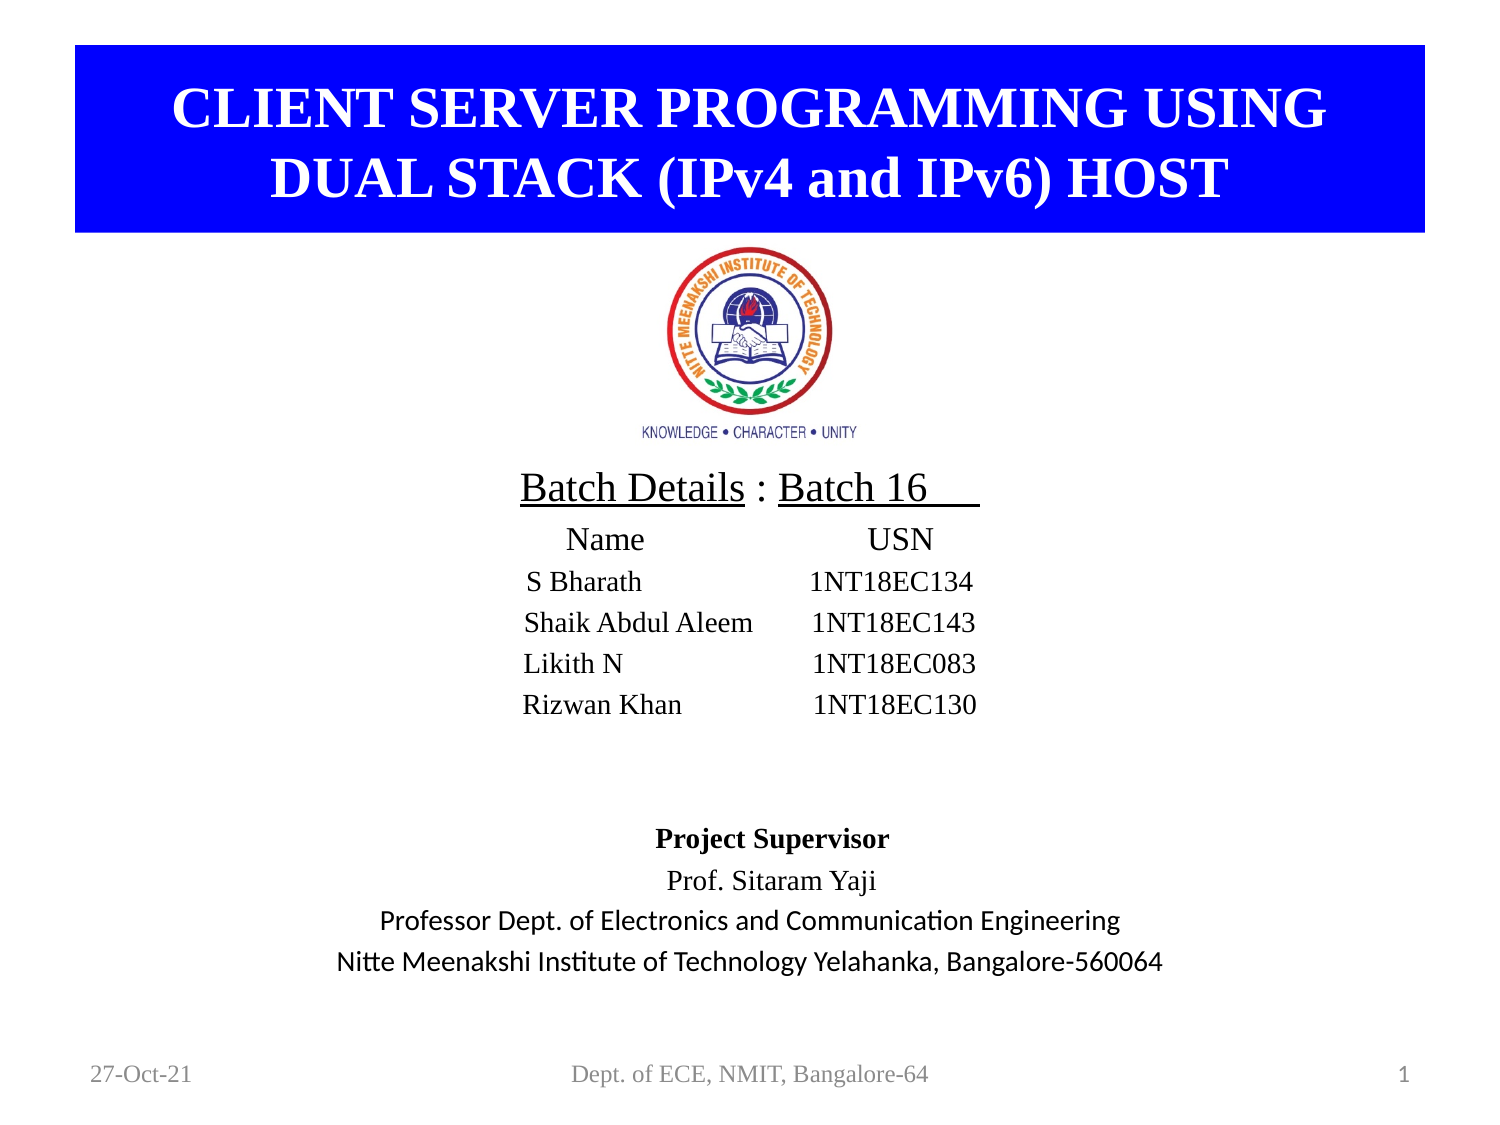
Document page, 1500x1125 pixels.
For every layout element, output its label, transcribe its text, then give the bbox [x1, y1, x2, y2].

picture [624, 237, 879, 448]
list Batch Details : Batch 16 Name USN S Bharath 1NT18EC134 Shaik Abdul Aleem 1NT18EC143 Likith N 1NT18EC083 Rizwan Khan 1NT18EC130 Project Supervisor Prof. Sitaram Yaji Professor Dept. of Electronics and Communication Engineering Nitte Meenakshi Institute of Technology Yelahanka, Bangalore-560064 [75, 212, 1425, 1043]
slide_number 1 [1074, 1042, 1425, 1103]
title CLIENT SERVER PROGRAMMING USING DUAL STACK (IPv4 and IPv6) HOST [75, 45, 1425, 212]
footer Dept. of ECE, NMIT, Bangalore-64 [512, 1042, 988, 1103]
slide_number 27-Oct-21 [75, 1042, 225, 1103]
